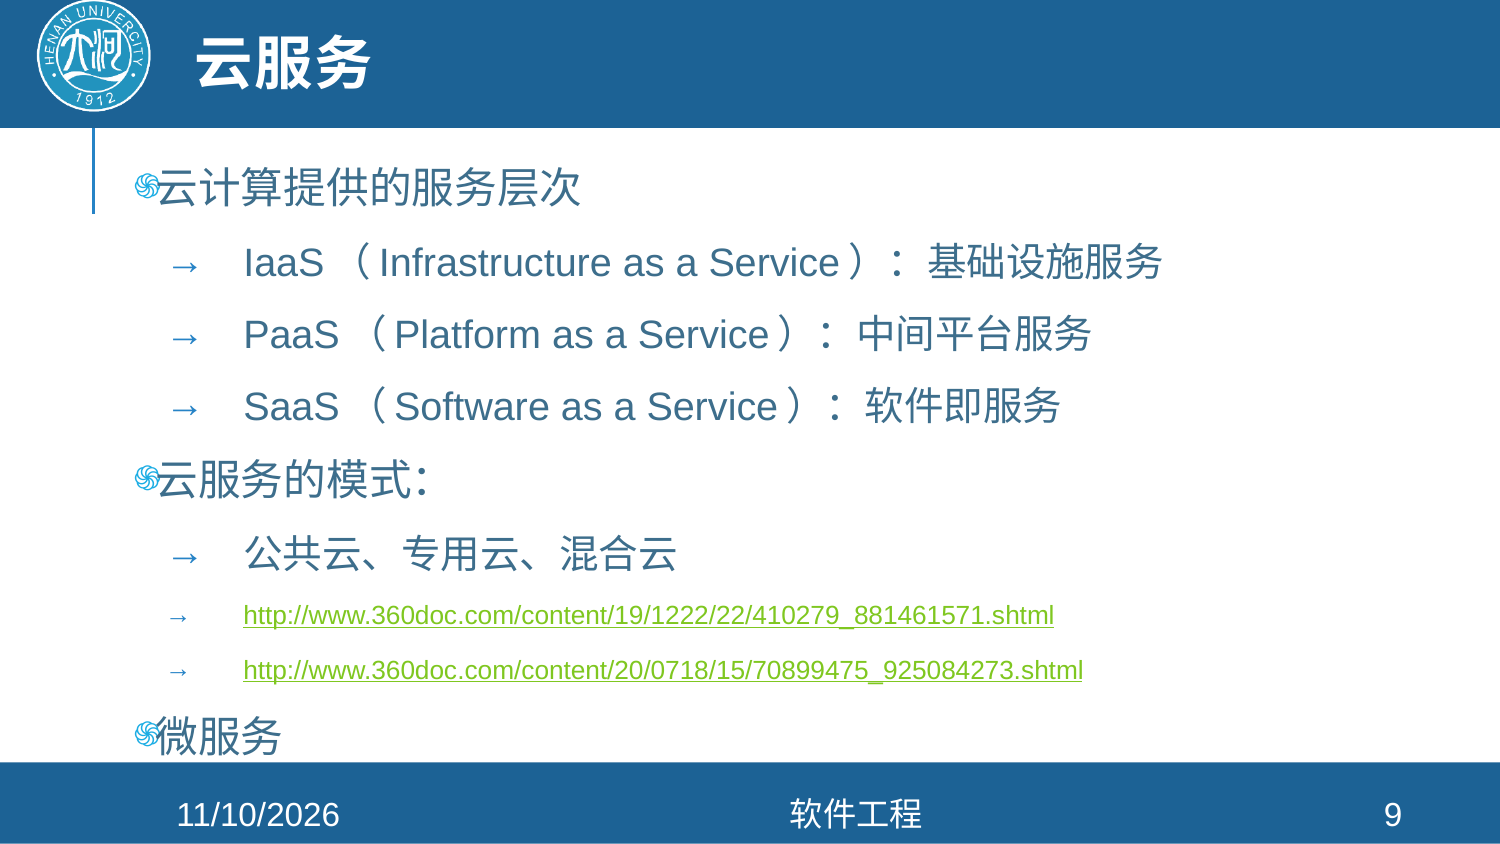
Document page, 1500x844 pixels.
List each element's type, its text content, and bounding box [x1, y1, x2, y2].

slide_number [126, 796, 391, 830]
footer 软件工程 [391, 796, 1322, 830]
title 云服务 [179, 0, 1454, 136]
list 云计算提供的服务层次 IaaS（Infrastructure as a Service）：基础设施服务 PaaS（Platform as a Service）：中间平台服务 SaaS（Software as a Service）：软件即服务 云服务的模式： 公共云、专用云、混合云 http://www.360doc.com/content/19/1222/22/410279_881461571.shtml http://www.360doc.com/content/20/0718/15/70899475_925084273.shtml 微服务 [126, 148, 1454, 773]
slide_number 9 [1333, 796, 1454, 830]
